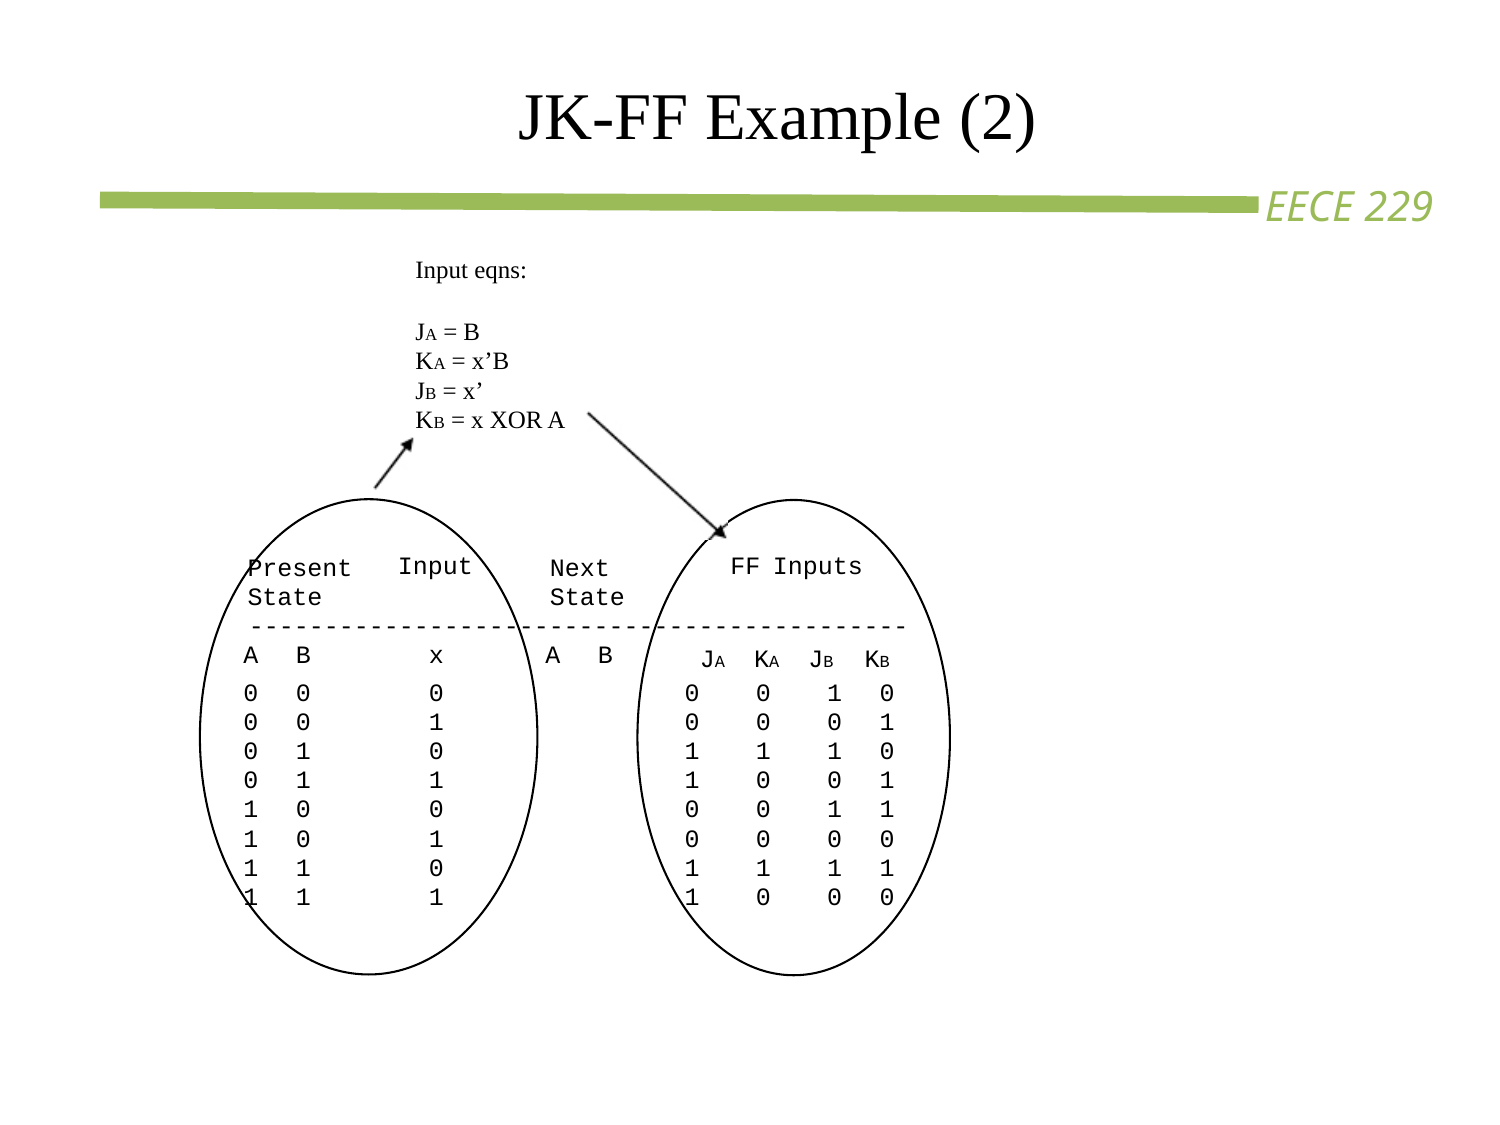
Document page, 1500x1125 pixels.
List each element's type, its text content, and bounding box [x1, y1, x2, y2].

text_box JB [808, 643, 834, 681]
picture [585, 410, 728, 540]
text_box Input eqns: JA = B KA = x’B JB = x’ KB = x XOR A [415, 260, 566, 441]
text_box 0 1 0 1 0 1 0 1 [428, 681, 444, 918]
picture [372, 435, 415, 490]
text_box JK-FF Example (2) [518, 101, 1039, 161]
text_box Input [397, 554, 473, 587]
text_box Present State [247, 556, 353, 618]
text_box 0 0 0 0 0 1 0 1 1 0 1 0 1 1 1 1 [243, 681, 311, 918]
text_box [256, 497, 516, 614]
text_box Next State [549, 556, 625, 614]
text_box -------------------------------------------- [248, 614, 910, 647]
text_box KA [754, 643, 780, 681]
text_box x [428, 643, 444, 677]
text_box A B [545, 643, 613, 677]
text_box JA [699, 643, 725, 681]
text_box 0 0 1 0 0 0 0 1 1 1 1 0 1 0 0 1 0 0 1 1 0 0 0 0 1 1 1 1 1 0 0 0 [684, 681, 895, 918]
text_box A B [243, 643, 311, 677]
text_box [197, 568, 540, 977]
text_box [635, 647, 699, 911]
text_box FF Inputs [730, 554, 864, 587]
text_box [657, 497, 953, 978]
text_box KB [864, 643, 890, 681]
